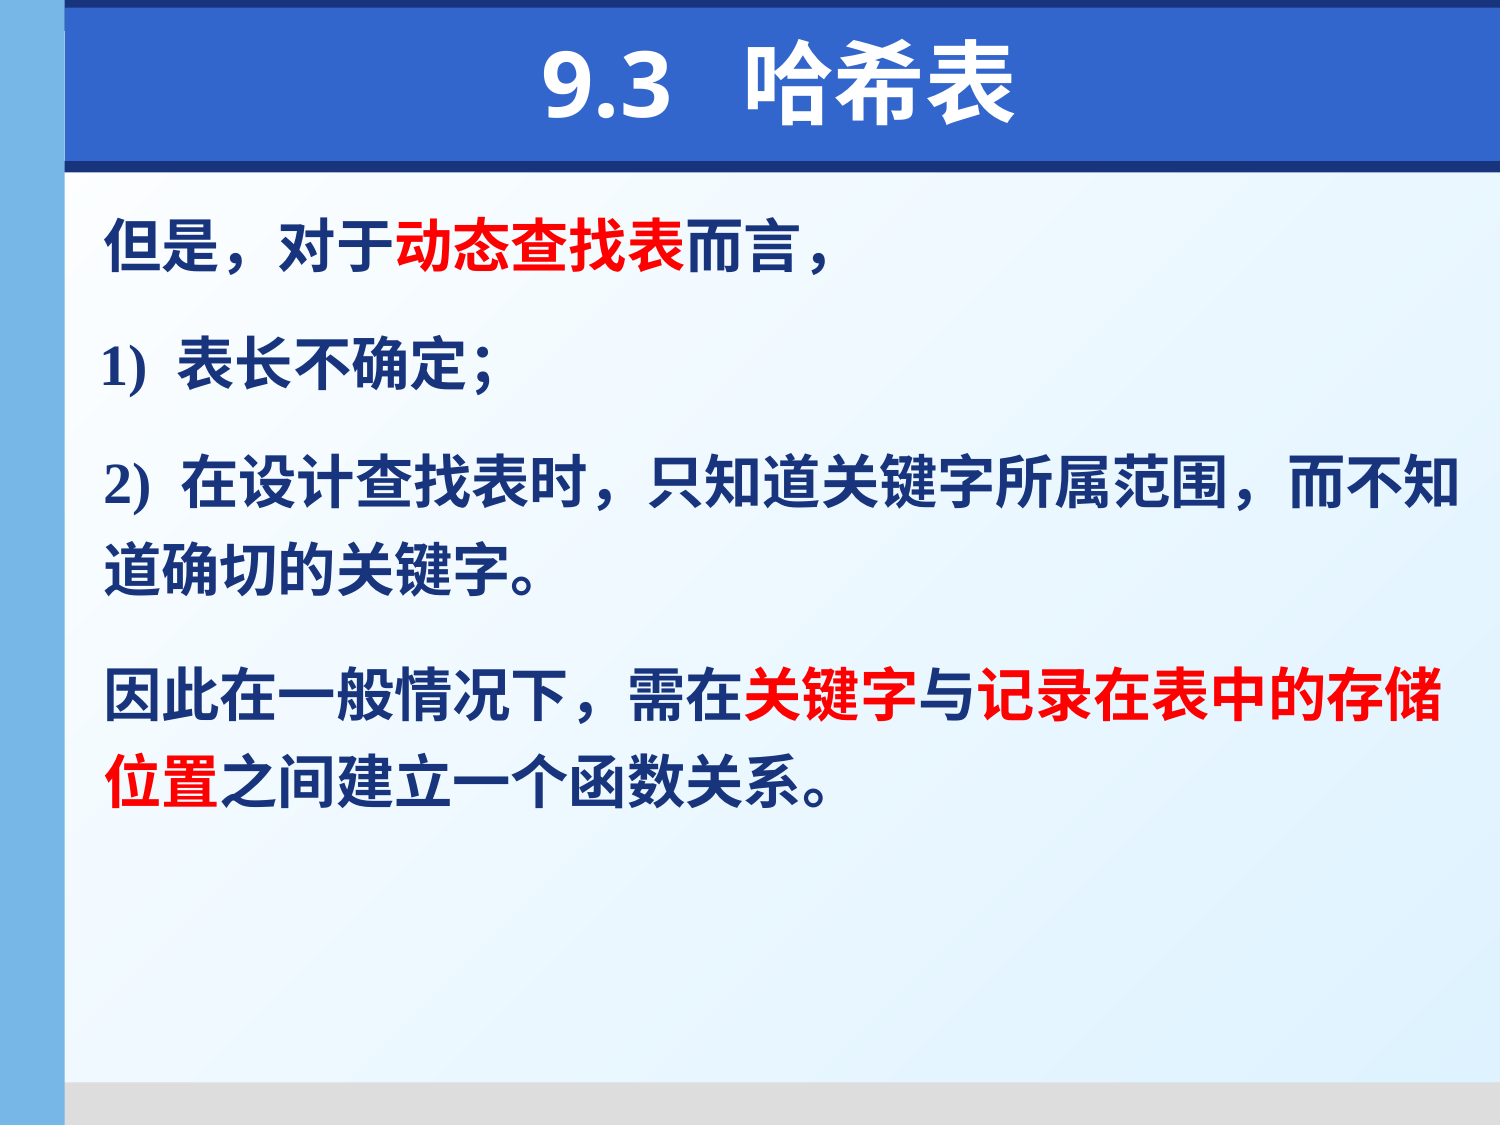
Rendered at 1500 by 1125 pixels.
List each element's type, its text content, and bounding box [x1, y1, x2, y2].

text_box 1) 表长不确定； [84, 302, 542, 405]
text_box 9.3 哈希表 [88, 18, 1471, 149]
text_box 因此在一般情况下，需在关键字与记录在表中的存储位置之间建立一个函数关系。 [88, 633, 1500, 823]
text_box 但是，对于动态查找表而言， [88, 184, 892, 287]
text_box 2) 在设计查找表时，只知道关键字所属范围，而不知道确切的关键字。 [88, 420, 1495, 611]
